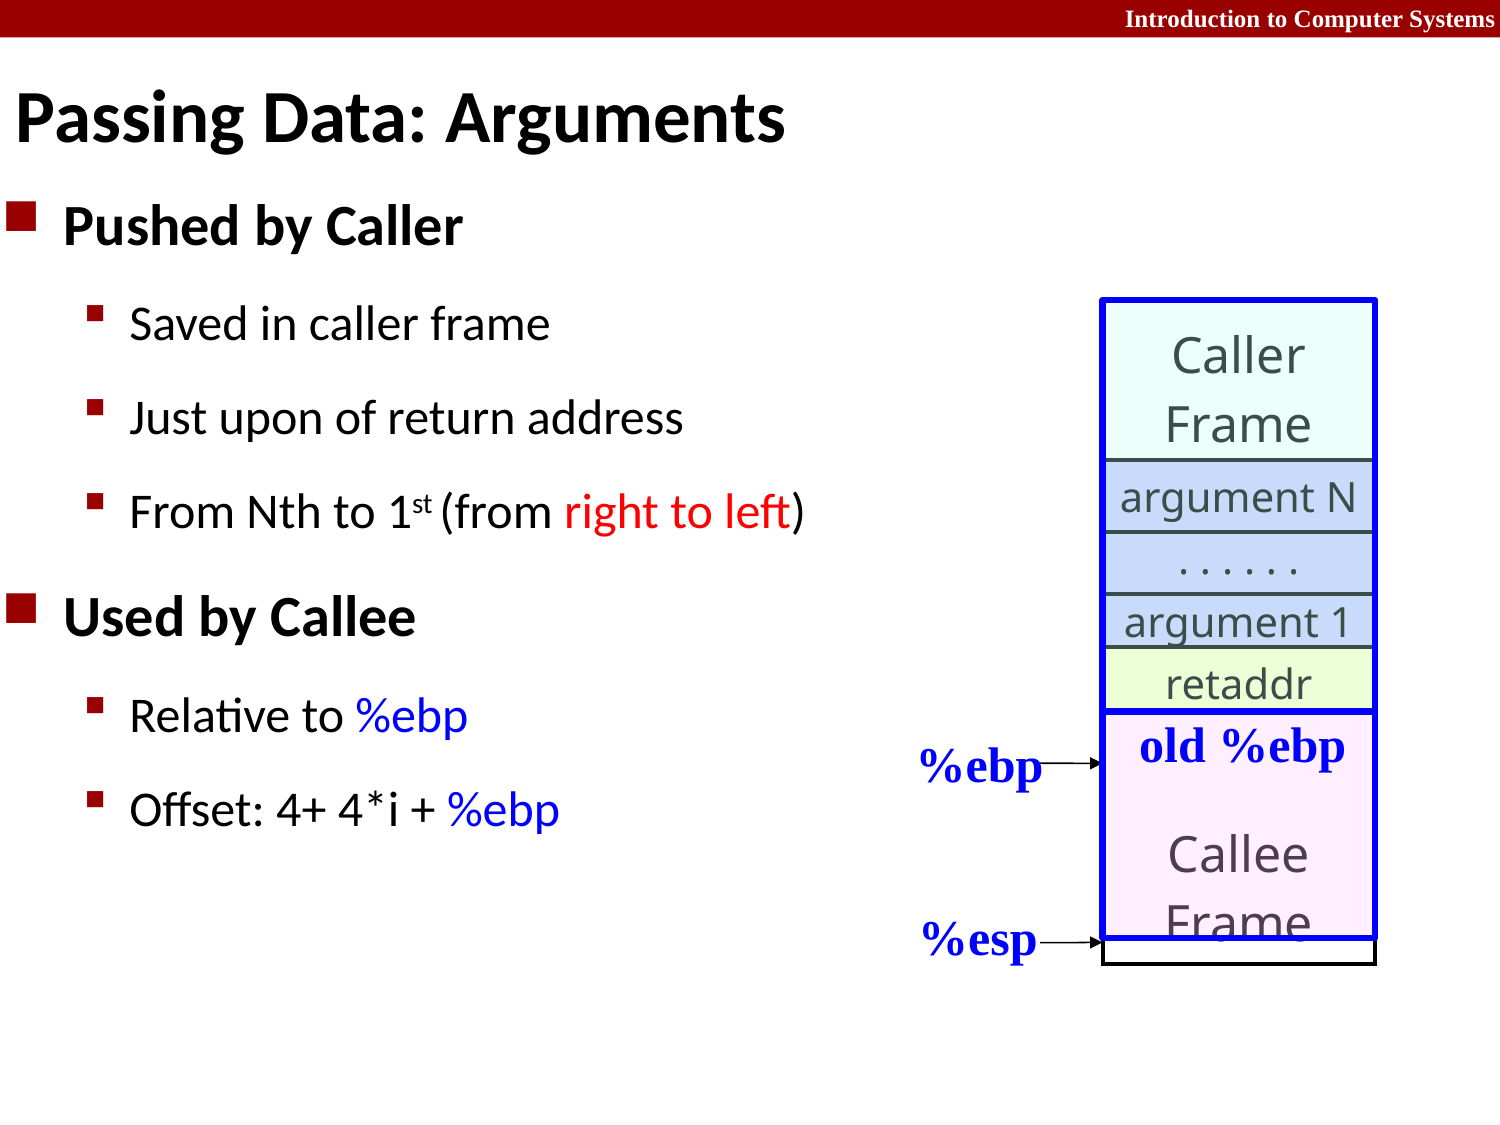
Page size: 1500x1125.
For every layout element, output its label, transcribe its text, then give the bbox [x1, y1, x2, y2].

text_box old %ebp [1124, 705, 1362, 781]
table_header Callee Frame [1105, 939, 1373, 962]
text_box [1102, 299, 1375, 711]
list Pushed by Caller Saved in caller frame Just upon of return address From Nth to 1st (from right to left) Used by Callee Relative to %ebp Offset: 4+ 4*i + %ebp [0, 150, 1368, 877]
title Passing Data: Arguments [0, 49, 1247, 150]
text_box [899, 724, 1103, 951]
text_box [1102, 711, 1375, 939]
